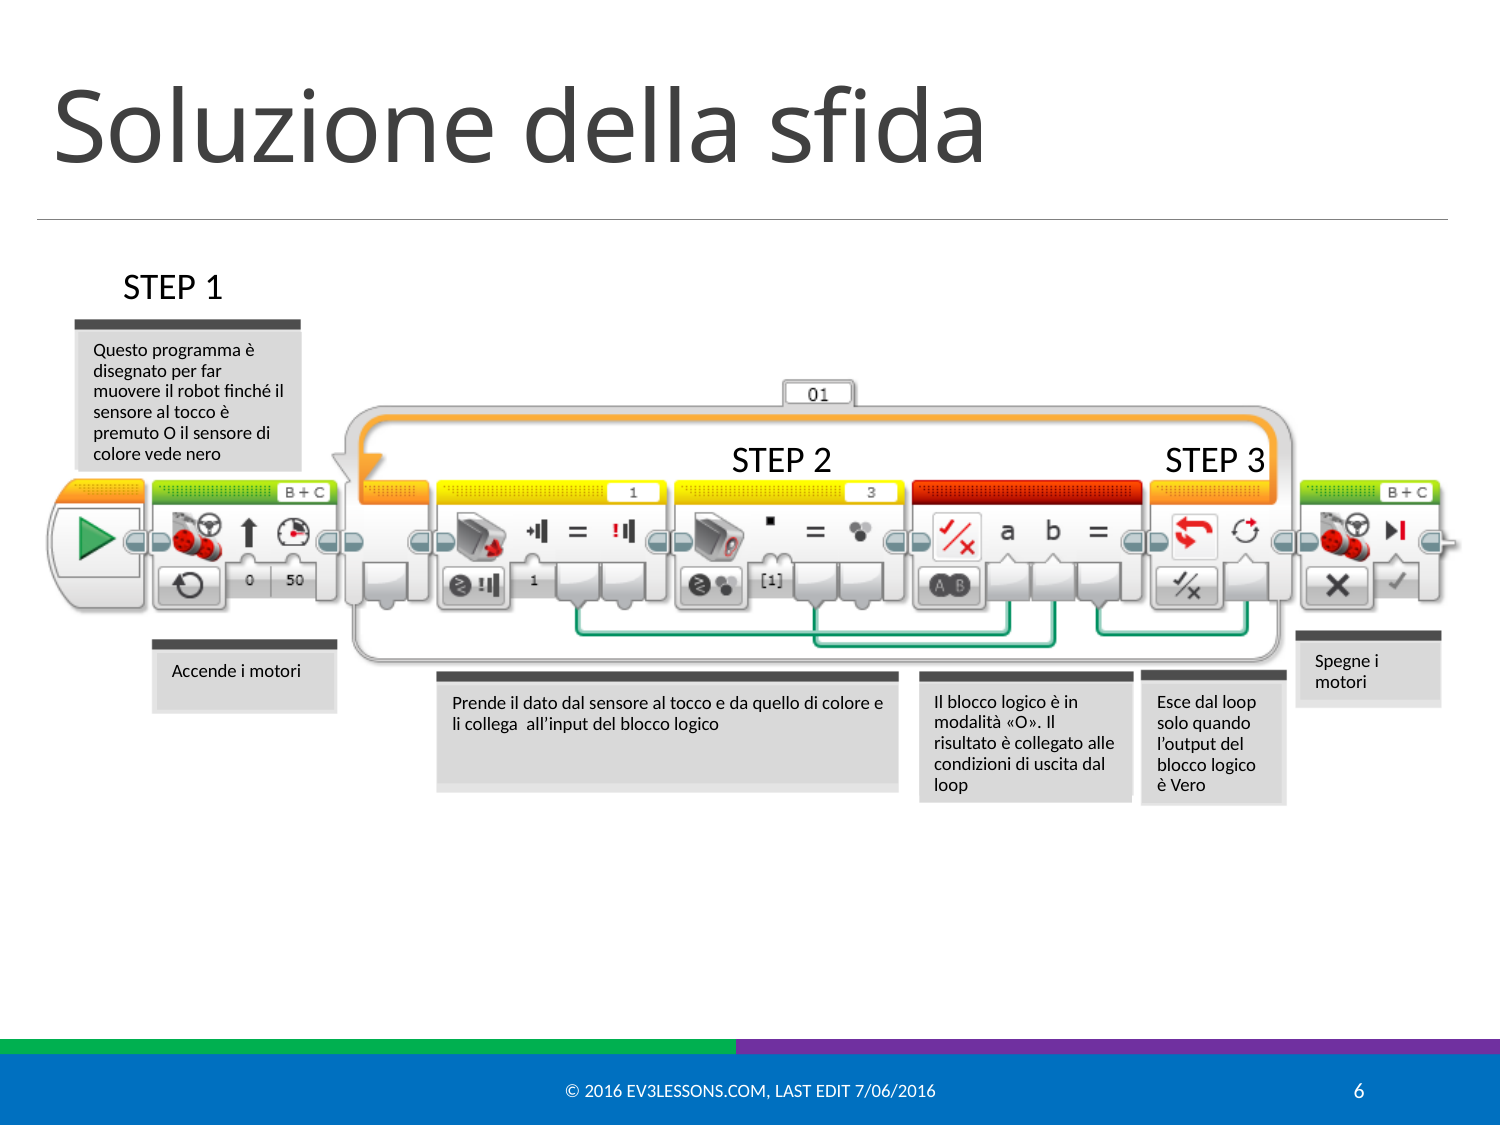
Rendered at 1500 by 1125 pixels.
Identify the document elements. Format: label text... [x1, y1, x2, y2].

text_box STEP 1 [93, 254, 254, 299]
footer © 2016 EV3Lessons.com, Last edit 7/06/2016 [453, 1059, 1047, 1120]
slide_number 6 [1218, 1059, 1380, 1120]
picture [36, 302, 1465, 844]
title Soluzione della sfida [37, 47, 1448, 191]
